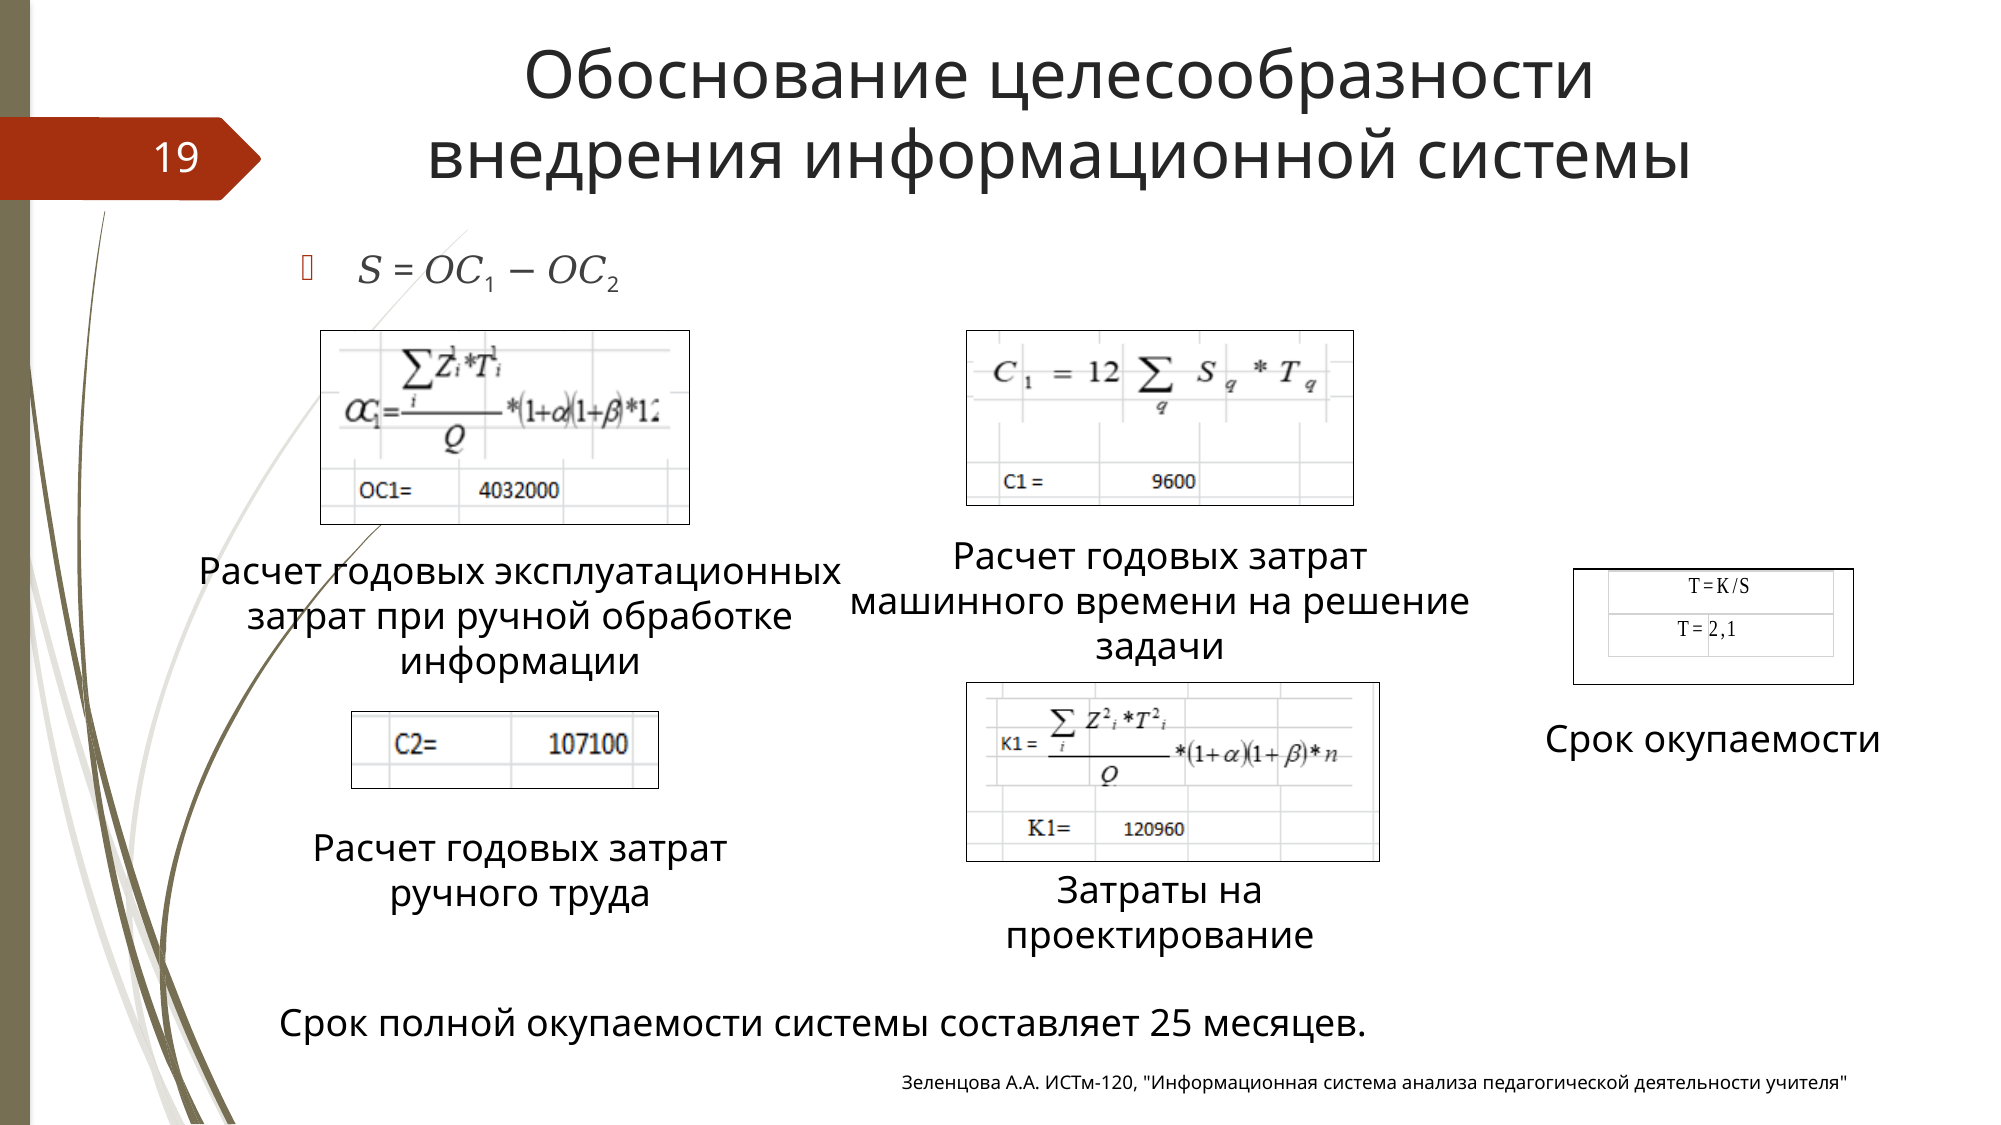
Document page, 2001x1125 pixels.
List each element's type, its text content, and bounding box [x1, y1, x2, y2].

text_box Срок полной окупаемости системы составляет 25 месяцев. [264, 991, 1512, 1052]
picture [966, 682, 1380, 862]
text_box Расчет годовых затрат ручного труда [272, 816, 768, 921]
picture [1573, 569, 1853, 684]
slide_number 19 [87, 129, 216, 190]
picture [351, 711, 659, 790]
list 𝑆 = 𝑂𝐶1 − 𝑂𝐶2 [286, 238, 1749, 362]
picture [319, 330, 690, 525]
text_box Расчет годовых затрат машинного времени на решение задачи [831, 524, 1489, 675]
footer Зеленцова А.А. ИСТм-120, "Информационная система анализа педагогической деятельности учителя" [886, 1052, 2000, 1112]
text_box Расчет годовых эксплуатационных затрат при ручной обработке информации [152, 539, 889, 690]
text_box Срок окупаемости [1489, 707, 1938, 768]
picture [966, 330, 1355, 506]
title Обоснование целесообразности внедрения информационной системы [330, 24, 1792, 235]
text_box Затраты на проектирование [897, 858, 1423, 964]
